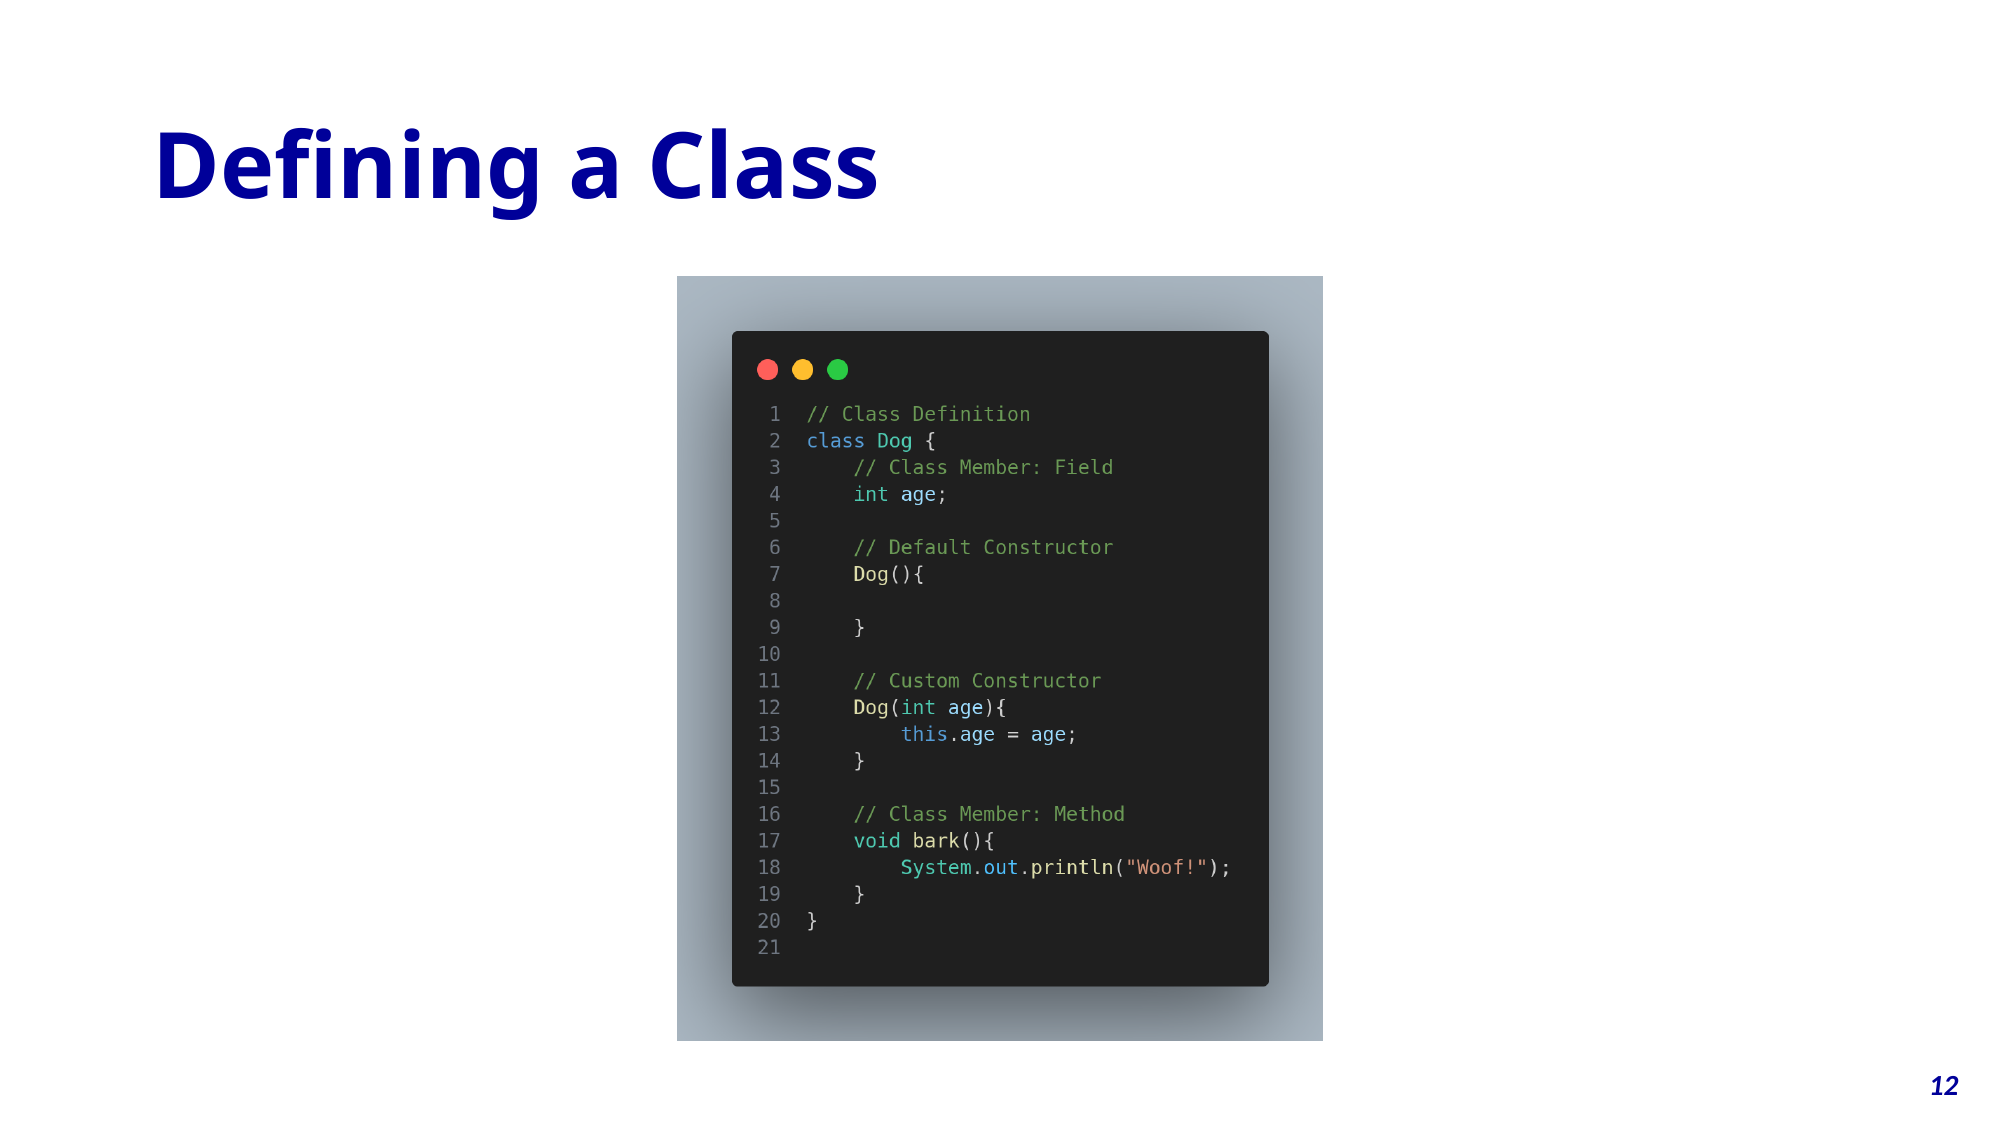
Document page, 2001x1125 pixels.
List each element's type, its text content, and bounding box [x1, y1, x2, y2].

title Defining a Class [137, 59, 1863, 278]
slide_number 12 [1523, 1054, 1974, 1114]
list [677, 276, 1323, 1041]
